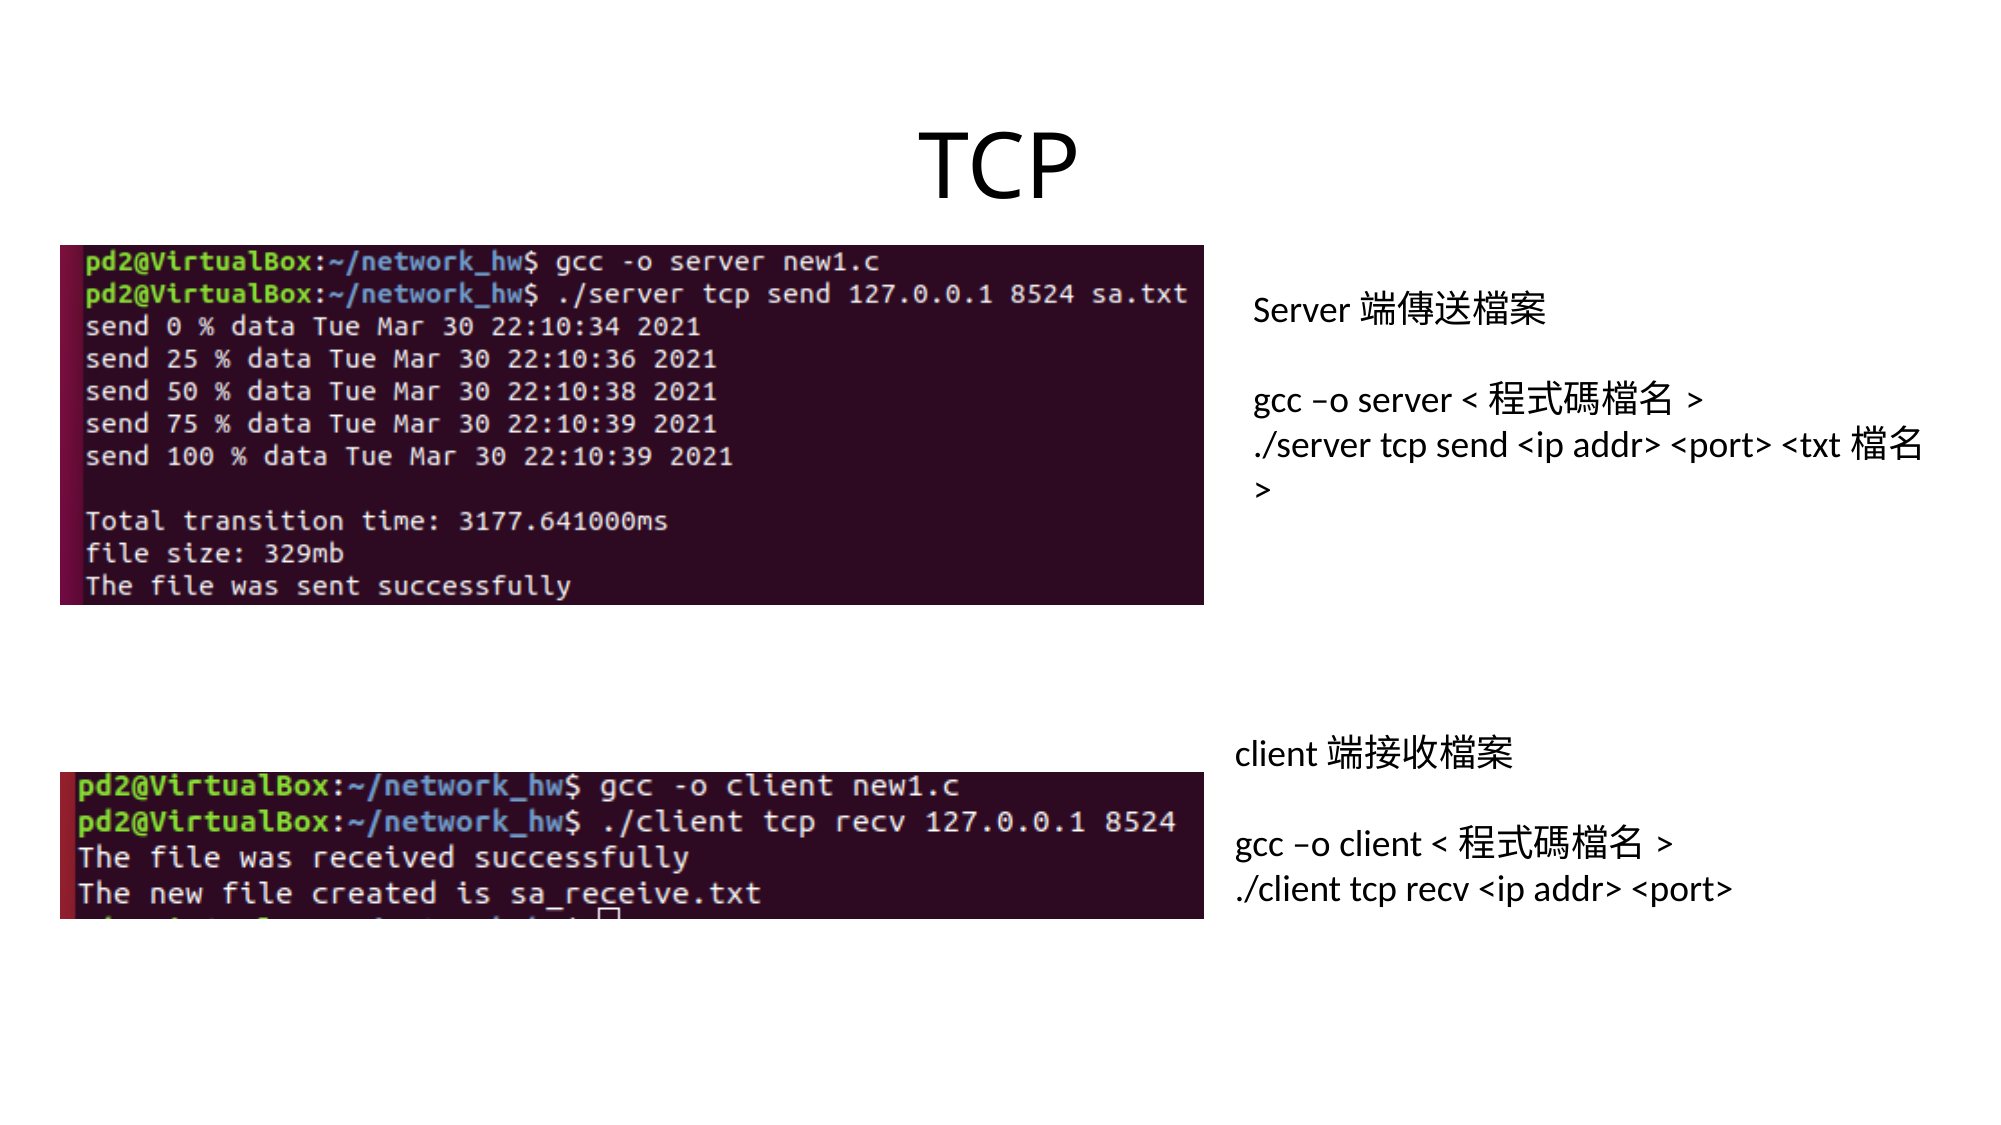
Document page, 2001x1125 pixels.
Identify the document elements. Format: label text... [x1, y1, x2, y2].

text_box client端接收檔案 gcc –o client <程式碼檔名> ./client tcp recv <ip addr> <port> [1219, 721, 1940, 917]
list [59, 244, 1204, 605]
picture [59, 772, 1204, 919]
title TCP [137, 59, 1863, 278]
text_box Server端傳送檔案 gcc –o server <程式碼檔名> ./server tcp send <ip addr> <port> <txt檔名> [1238, 277, 1959, 518]
